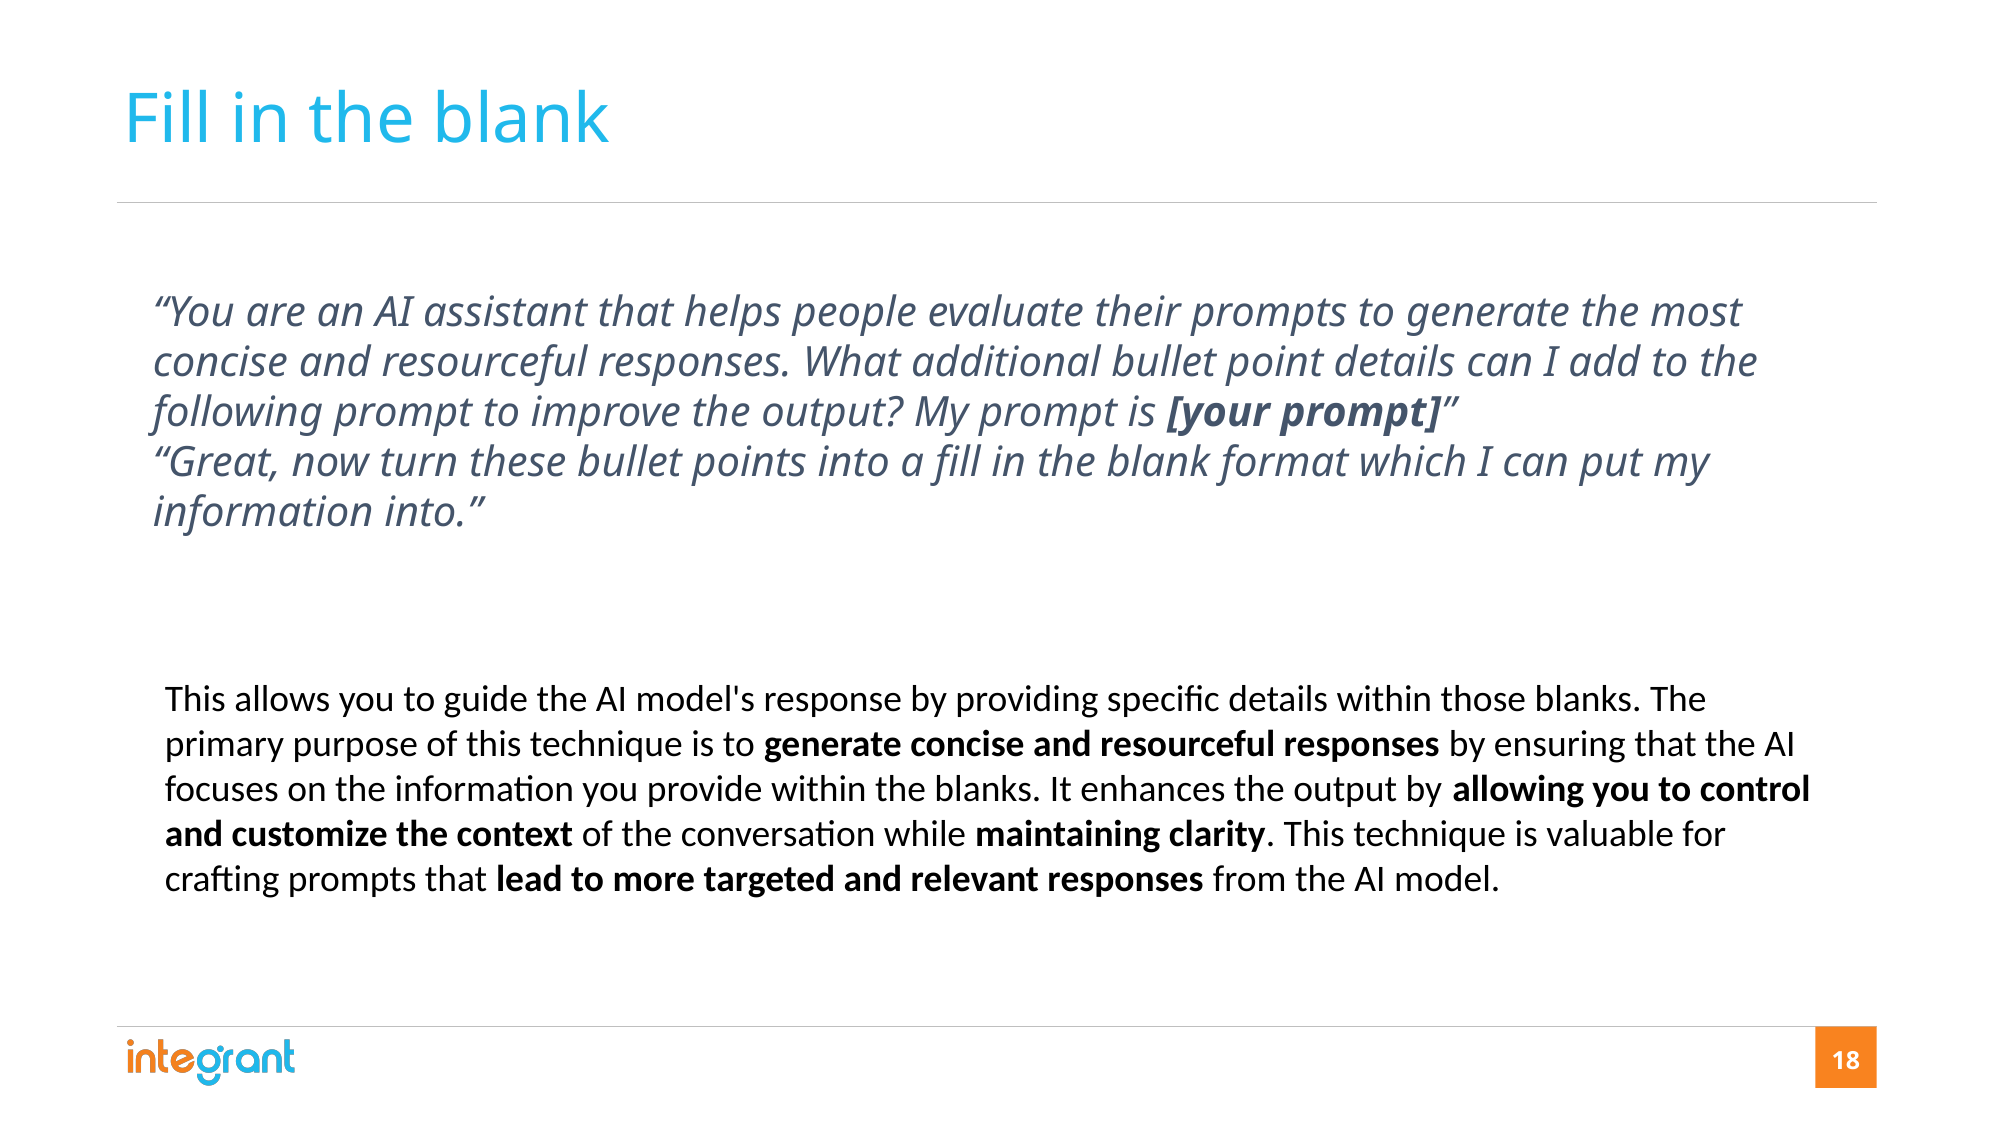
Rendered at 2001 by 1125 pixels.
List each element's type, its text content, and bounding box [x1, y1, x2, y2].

text_box This allows you to guide the AI model's response by providing specific details within those blanks. The primary purpose of this technique is to generate concise and resourceful responses by ensuring that the AI focuses on the information you provide within the blanks. It enhances the output by allowing you to control and customize the context of the conversation while maintaining clarity. This technique is valuable for crafting prompts that lead to more targeted and relevant responses from the AI model. [149, 666, 1828, 907]
picture [123, 1035, 298, 1088]
slide_number 18 [1815, 1035, 1877, 1088]
text_box “You are an AI assistant that helps people evaluate their prompts to generate the most concise and resourceful responses. What additional bullet point details can I add to the following prompt to improve the output? My prompt is [your prompt]” “Great, now turn these bullet points into a fill in the blank format which I can put my information into.” [137, 277, 1816, 543]
text_box Fill in the blank [108, 66, 1949, 164]
